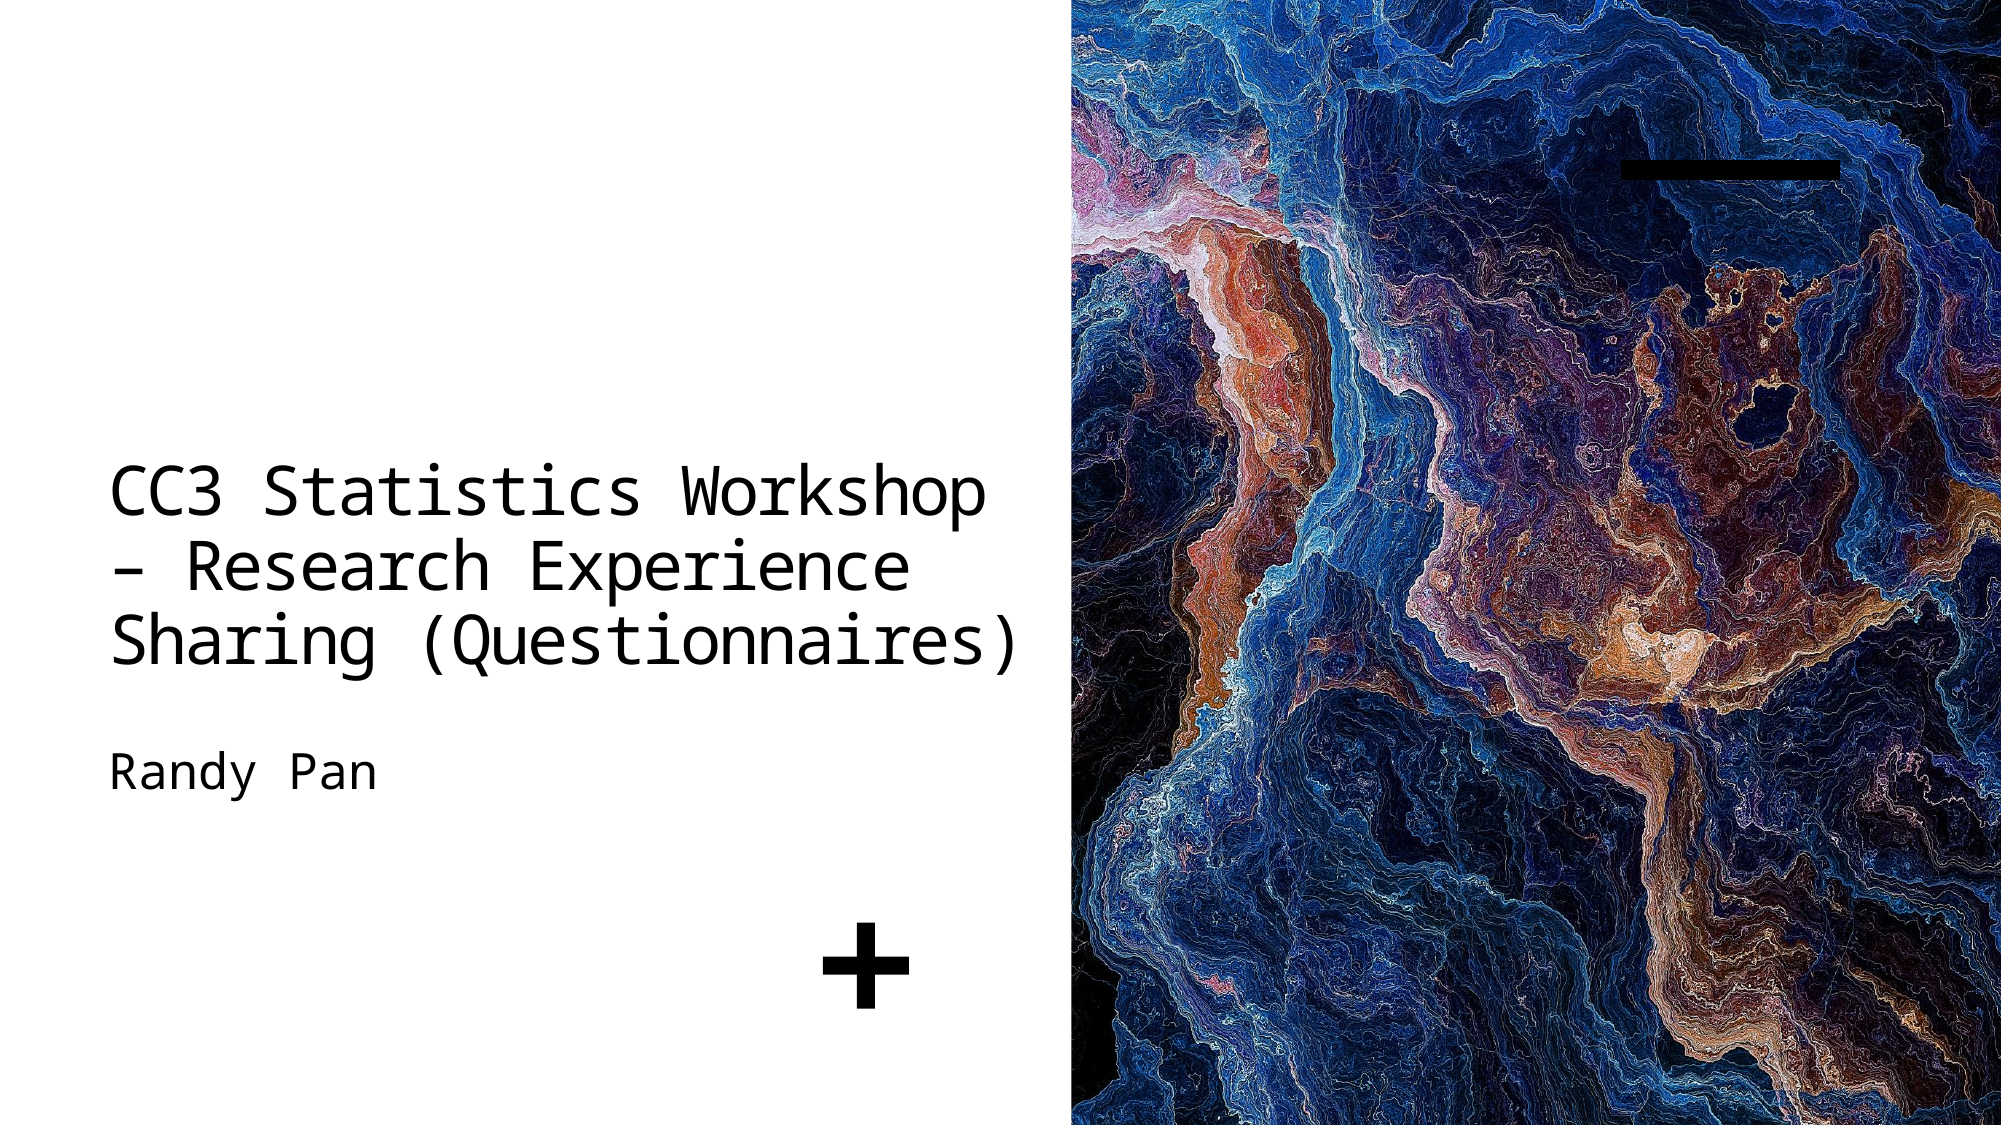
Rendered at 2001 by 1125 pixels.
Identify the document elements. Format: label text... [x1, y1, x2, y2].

text_box [0, 0, 1071, 1125]
subtitle Randy Pan [93, 732, 731, 878]
text_box [822, 922, 910, 1010]
picture [1071, 0, 2001, 1125]
title CC3 Statistics Workshop – Research Experience Sharing (Questionnaires) [93, 438, 1043, 687]
